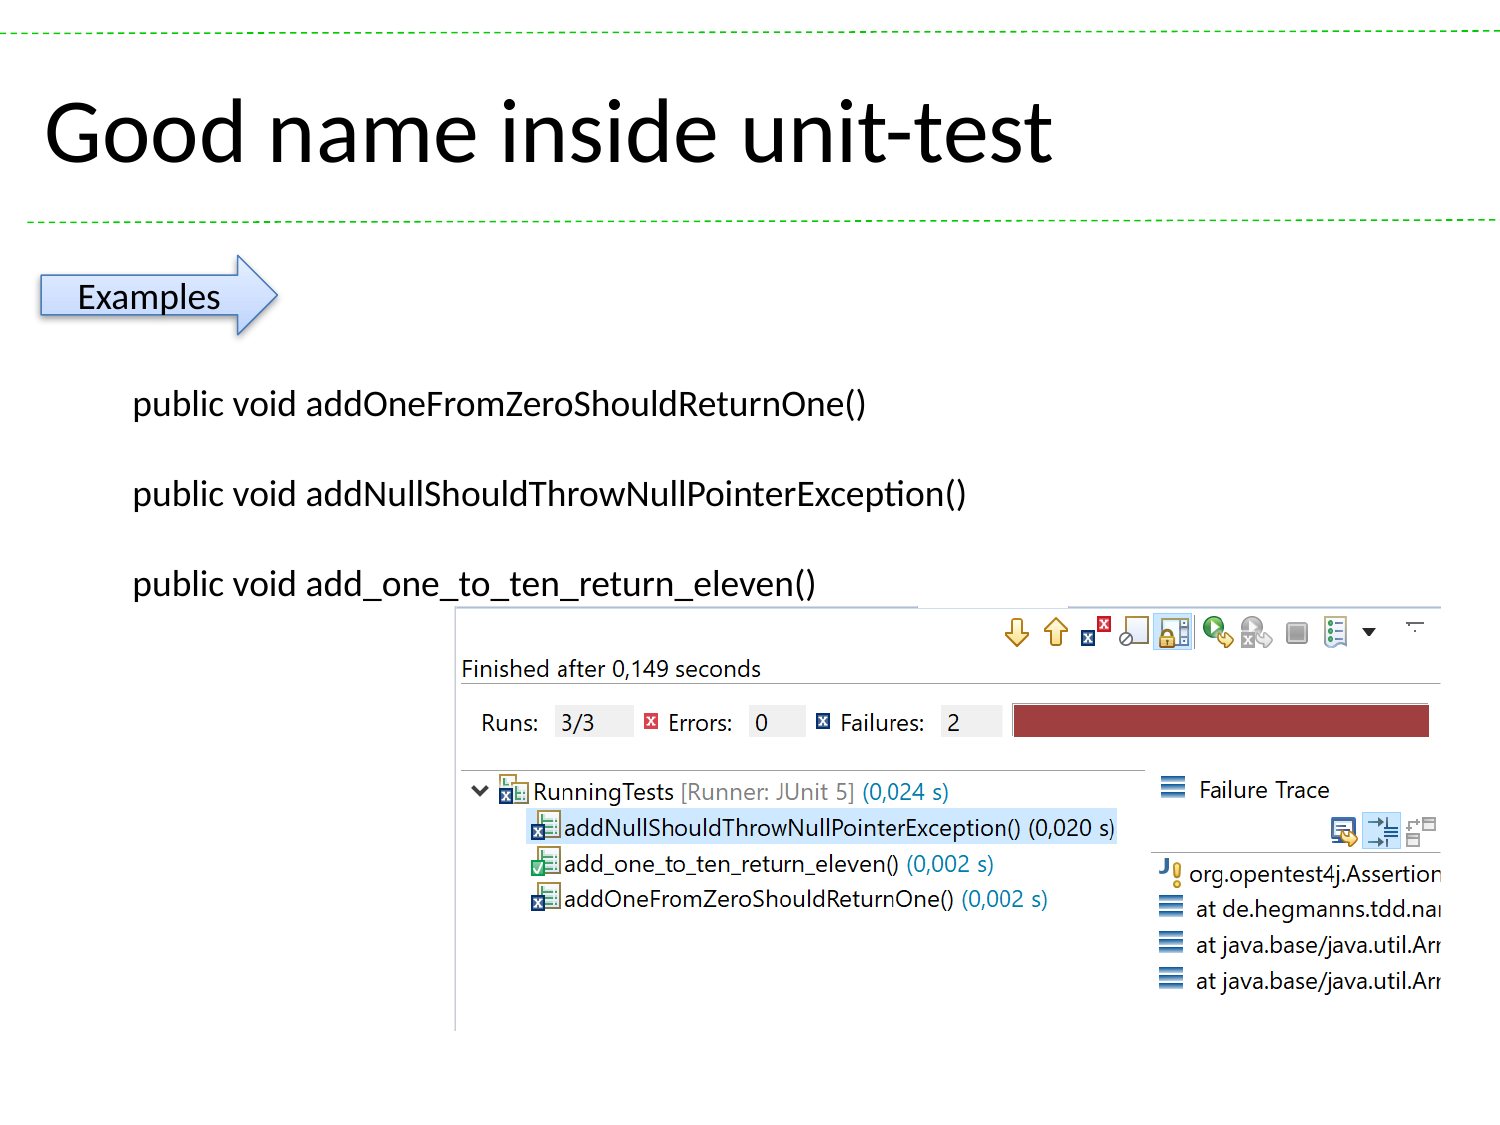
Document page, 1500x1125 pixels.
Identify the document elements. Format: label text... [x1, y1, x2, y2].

text_box Examples [40, 254, 278, 326]
picture [454, 606, 1442, 1031]
text_box public void addOneFromZeroShouldReturnOne() public void addNullShouldThrowNullPointerException() public void add_one_to_ten_return_eleven() [117, 326, 983, 701]
title Good name inside unit-test [29, 32, 1483, 220]
